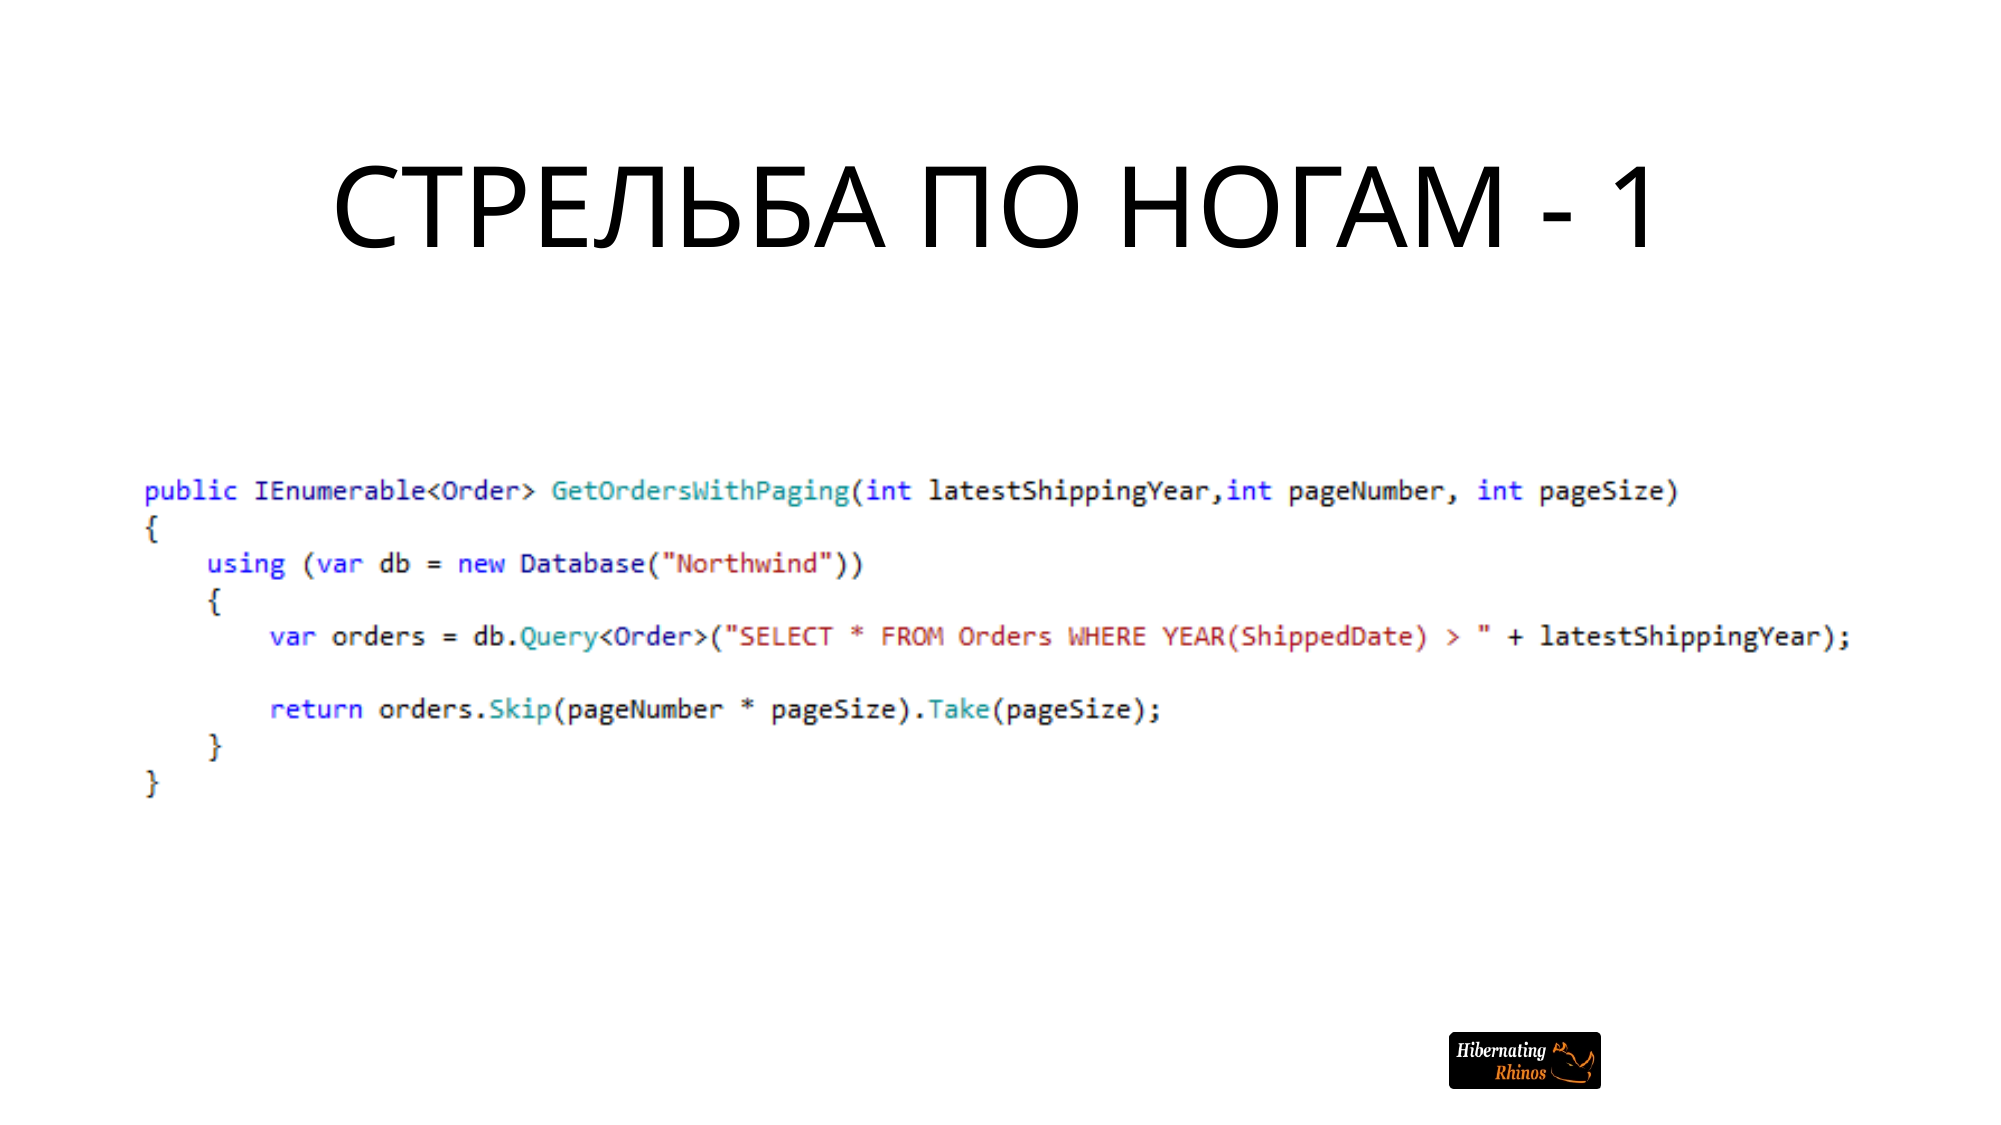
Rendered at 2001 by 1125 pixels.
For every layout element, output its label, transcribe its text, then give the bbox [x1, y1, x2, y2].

picture [1449, 1032, 1601, 1089]
picture [129, 473, 1871, 812]
title Стрельба по ногам - 1 [174, 79, 1825, 344]
